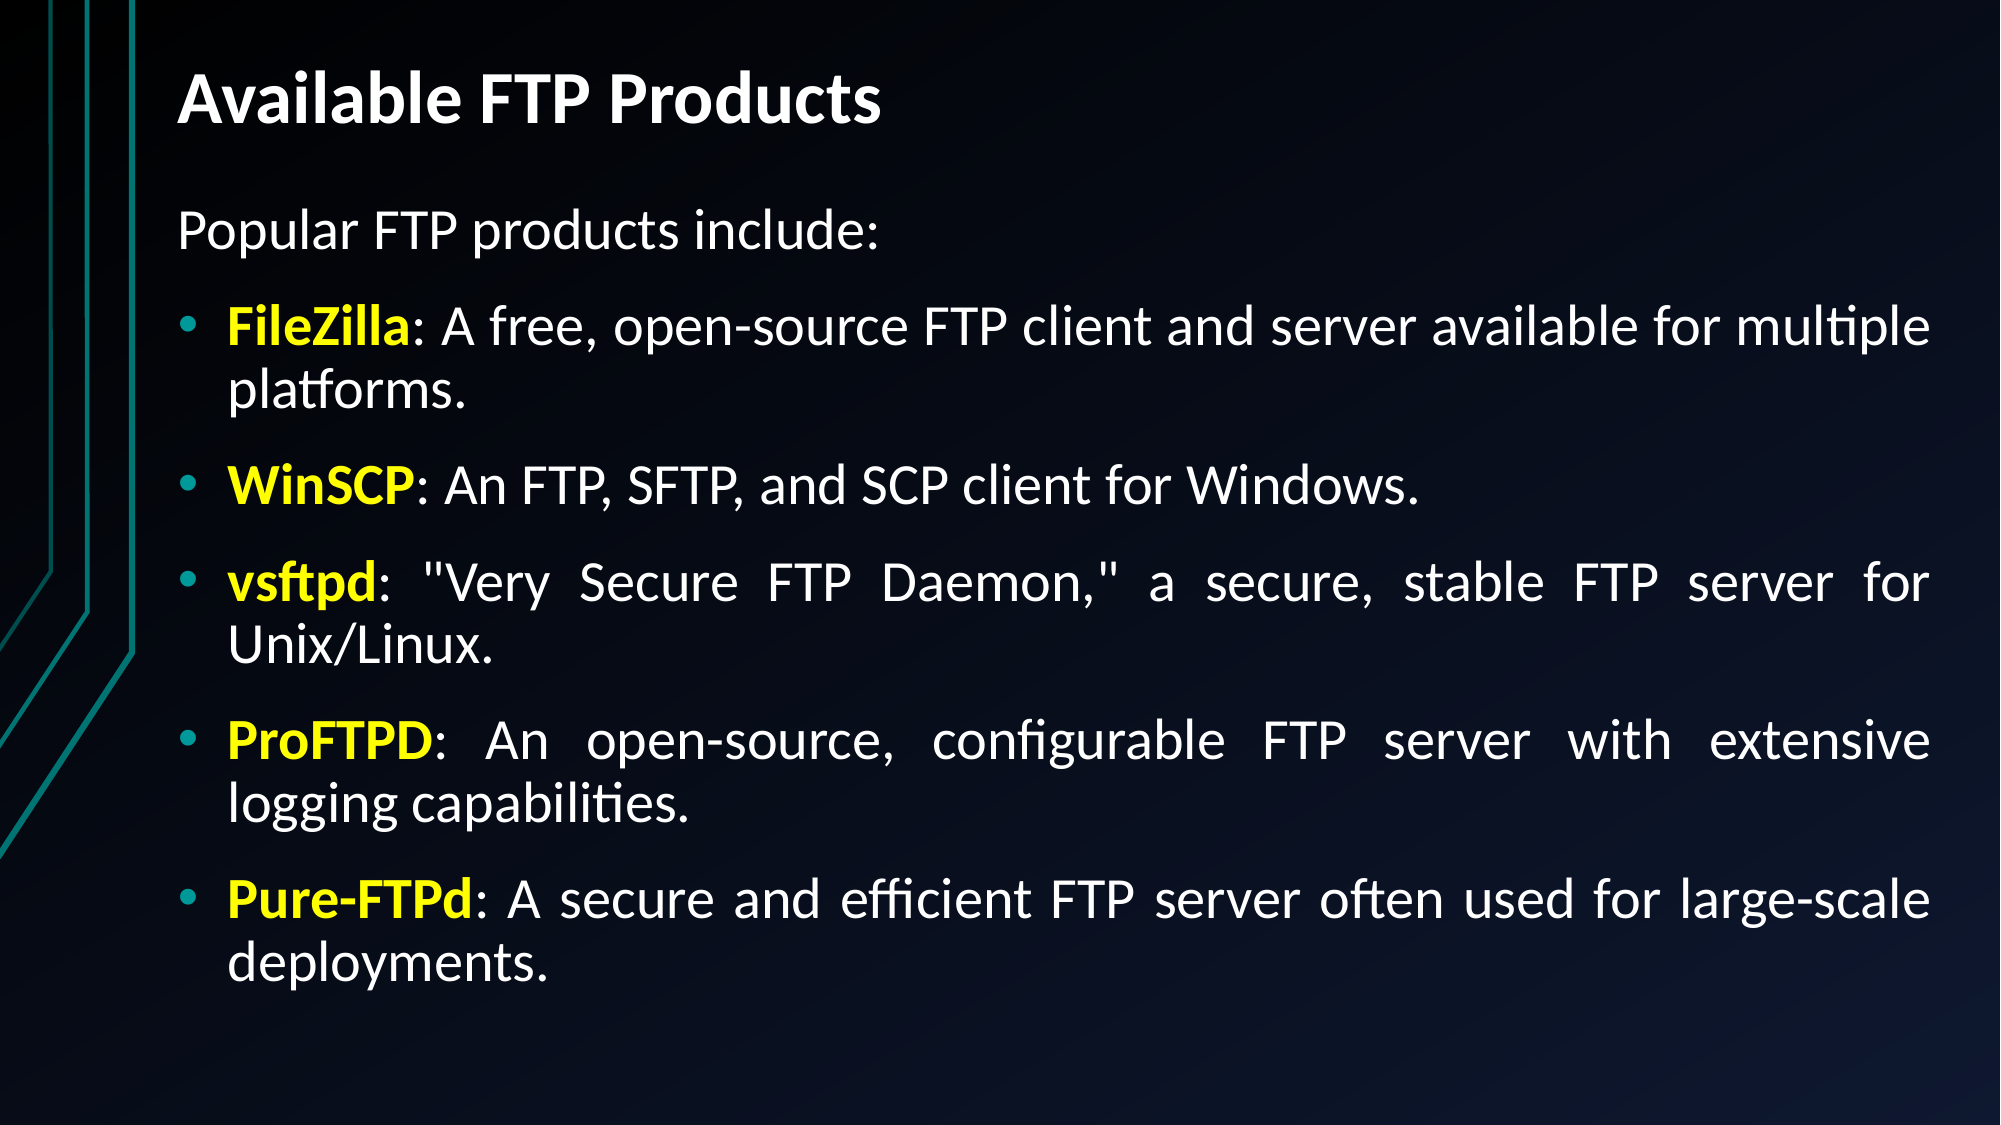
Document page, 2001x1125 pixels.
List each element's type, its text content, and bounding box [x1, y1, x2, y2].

list Popular FTP products include: FileZilla: A free, open-source FTP client and server available for multiple platforms. WinSCP: An FTP, SFTP, and SCP client for Windows. vsftpd: "Very Secure FTP Daemon," a secure, stable FTP server for Unix/Linux. ProFTPD: An open-source, configurable FTP server with extensive logging capabilities. Pure-FTPd: A secure and efficient FTP server often used for large-scale deployments. [157, 189, 1953, 1080]
title Available FTP Products [157, 45, 1953, 150]
